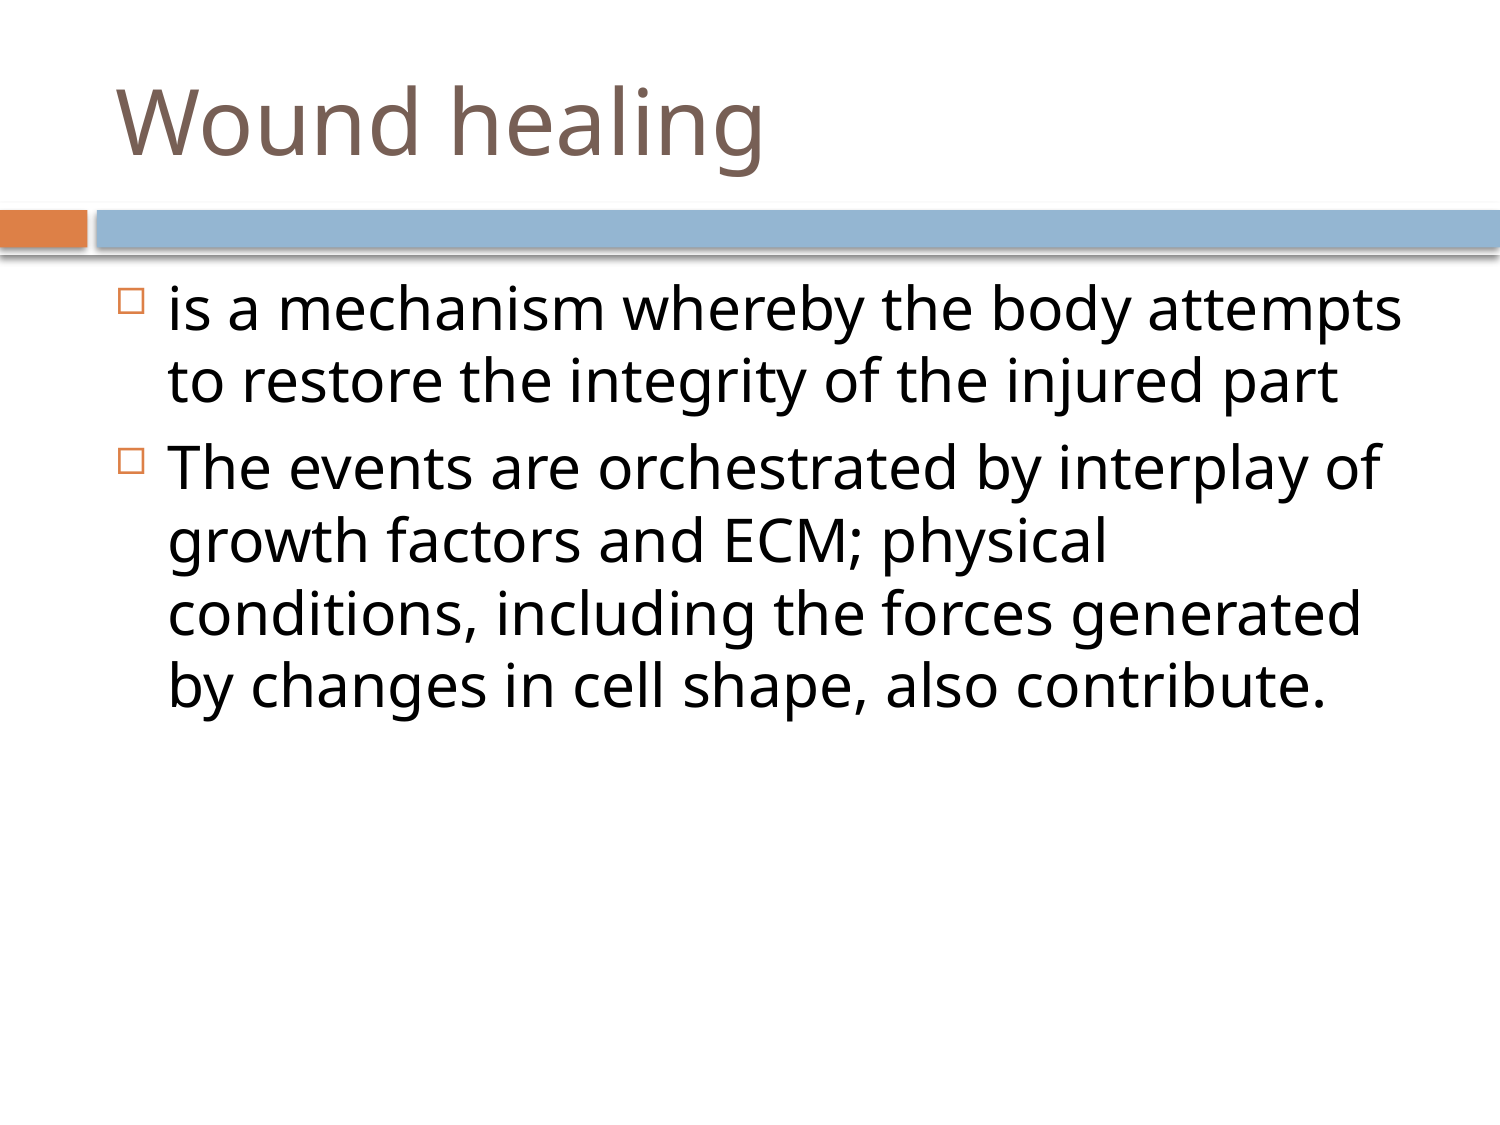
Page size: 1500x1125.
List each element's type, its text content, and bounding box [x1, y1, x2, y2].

title Wound healing [100, 37, 1438, 200]
list is a mechanism whereby the body attempts to restore the integrity of the injured part The events are orchestrated by interplay of growth factors and ECM; physical conditions, including the forces generated by changes in cell shape, also contribute. [100, 262, 1438, 1000]
